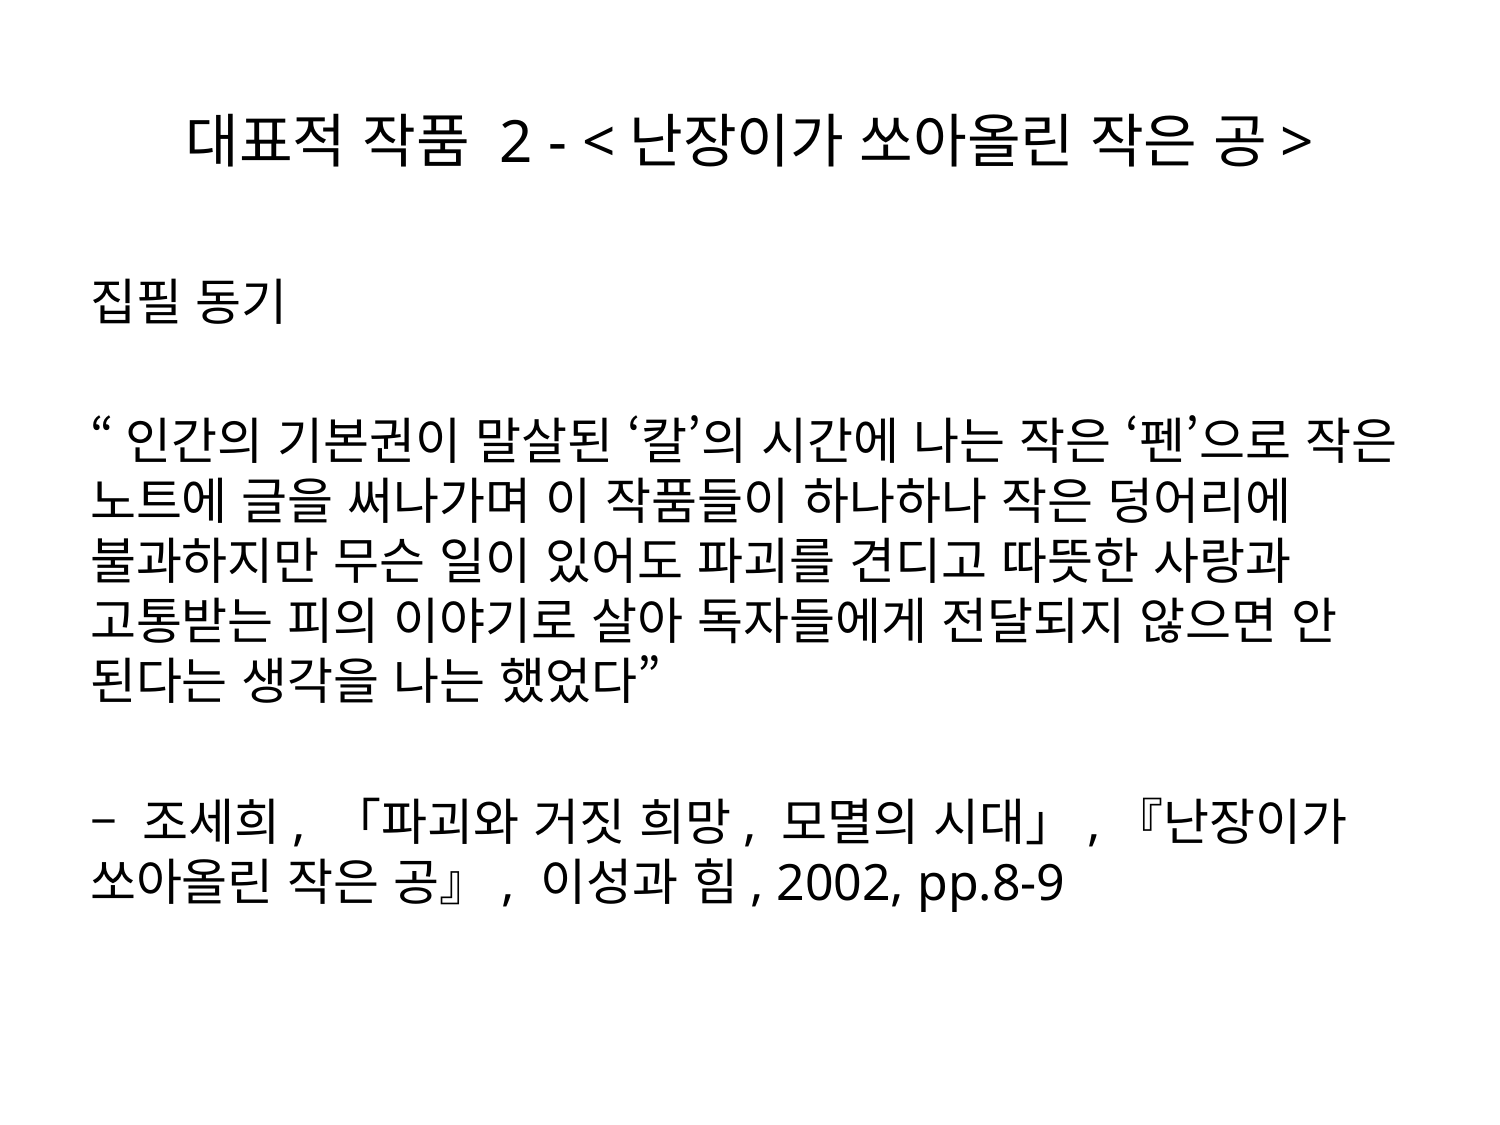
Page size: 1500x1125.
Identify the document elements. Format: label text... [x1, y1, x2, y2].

list 집필 동기 “인간의 기본권이 말살된 ‘칼’의 시간에 나는 작은 ‘펜’으로 작은 노트에 글을 써나가며 이 작품들이 하나하나 작은 덩어리에 불과하지만 무슨 일이 있어도 파괴를 견디고 따뜻한 사랑과 고통받는 피의 이야기로 살아 독자들에게 전달되지 않으면 안 된다는 생각을 나는 했었다” – 조세희, 「파괴와 거짓 희망, 모멸의 시대」,『난장이가 쏘아올린 작은 공』, 이성과 힘, 2002, pp.8-9 [75, 262, 1425, 1005]
title 대표적 작품 2 - <난장이가 쏘아올린 작은 공> [75, 45, 1425, 233]
